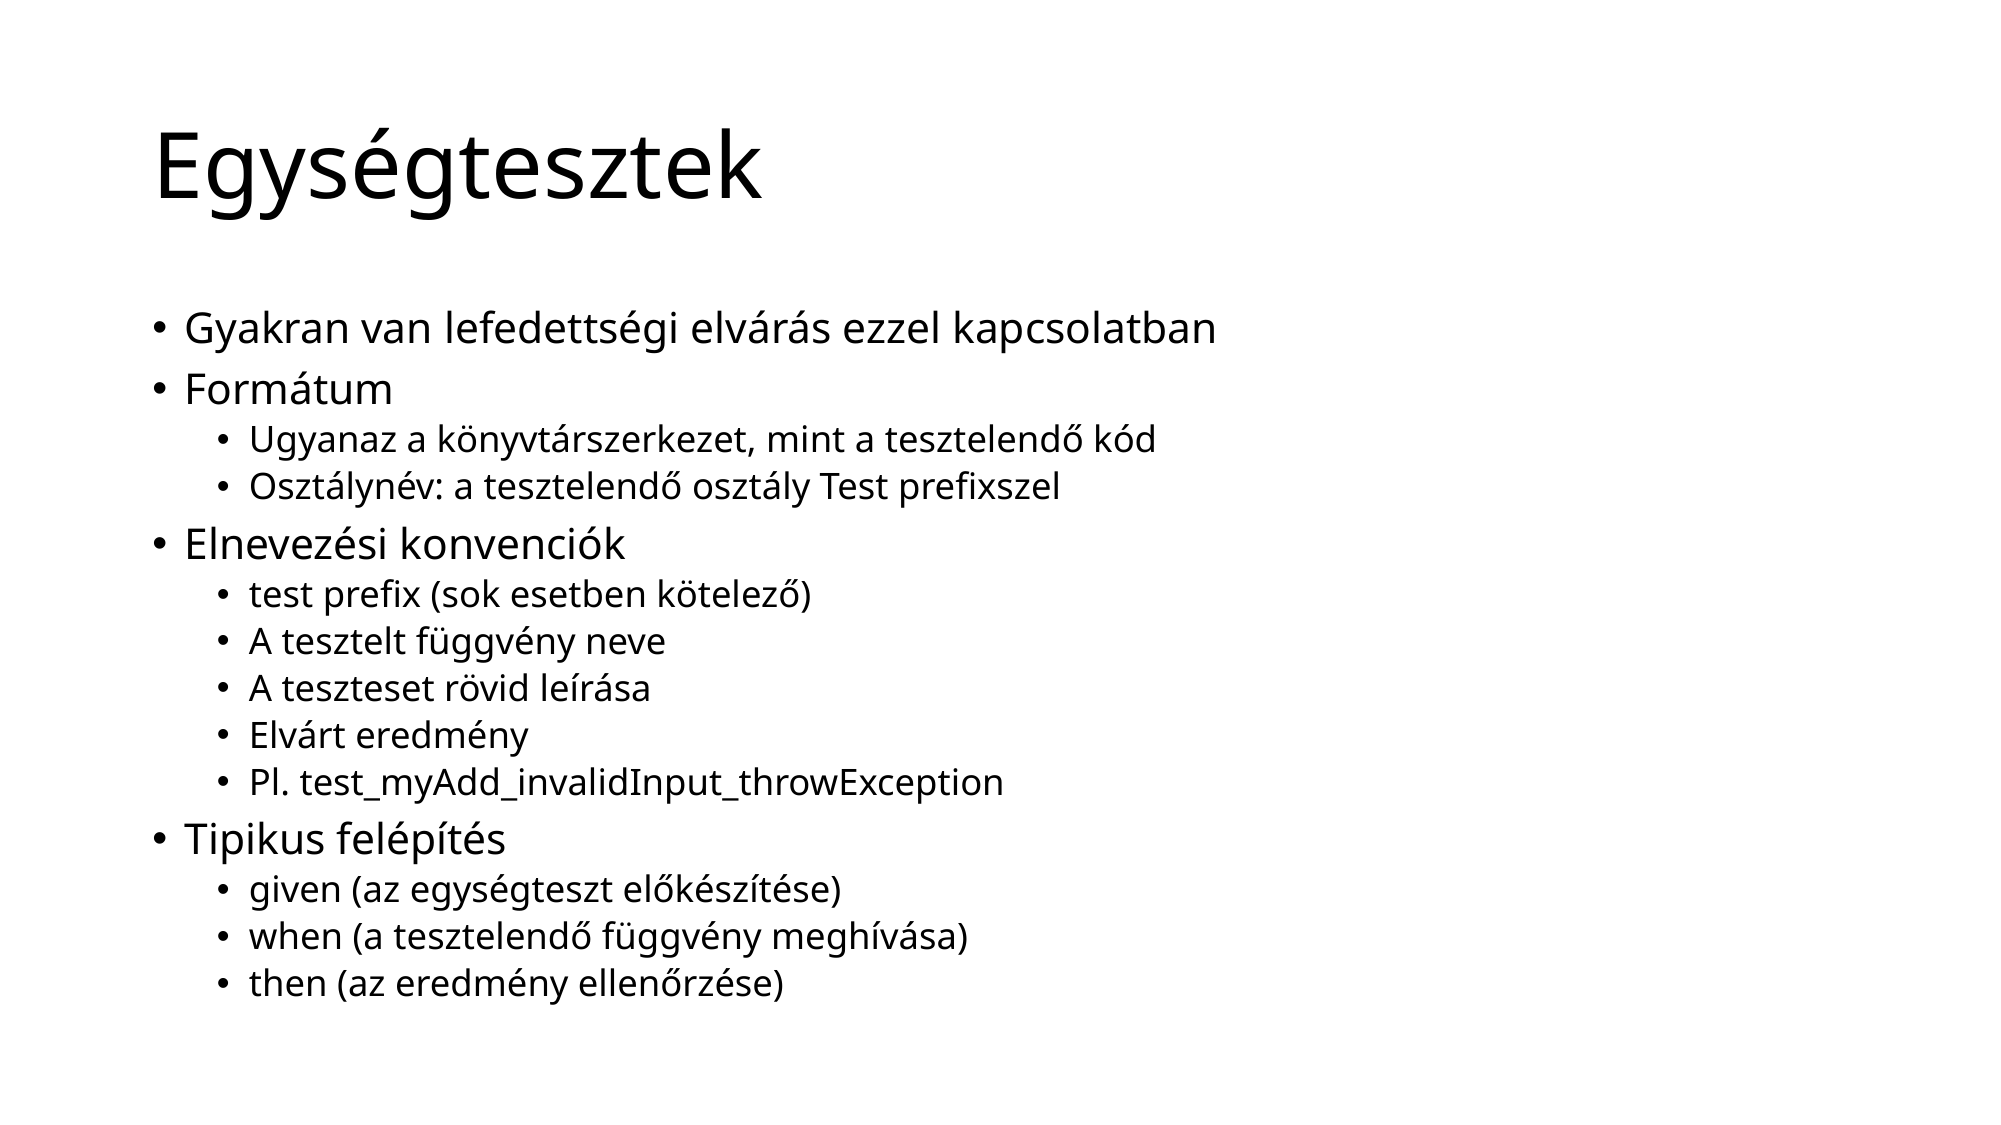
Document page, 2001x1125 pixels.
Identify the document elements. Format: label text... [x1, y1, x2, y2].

title Egységtesztek [137, 59, 1863, 278]
list Gyakran van lefedettségi elvárás ezzel kapcsolatban Formátum Ugyanaz a könyvtárszerkezet, mint a tesztelendő kód Osztálynév: a tesztelendő osztály Test prefixszel Elnevezési konvenciók test prefix (sok esetben kötelező) A tesztelt függvény neve A teszteset rövid leírása Elvárt eredmény Pl. test_myAdd_invalidInput_throwException Tipikus felépítés given (az egységteszt előkészítése) when (a tesztelendő függvény meghívása) then (az eredmény ellenőrzése) [137, 299, 1863, 1014]
